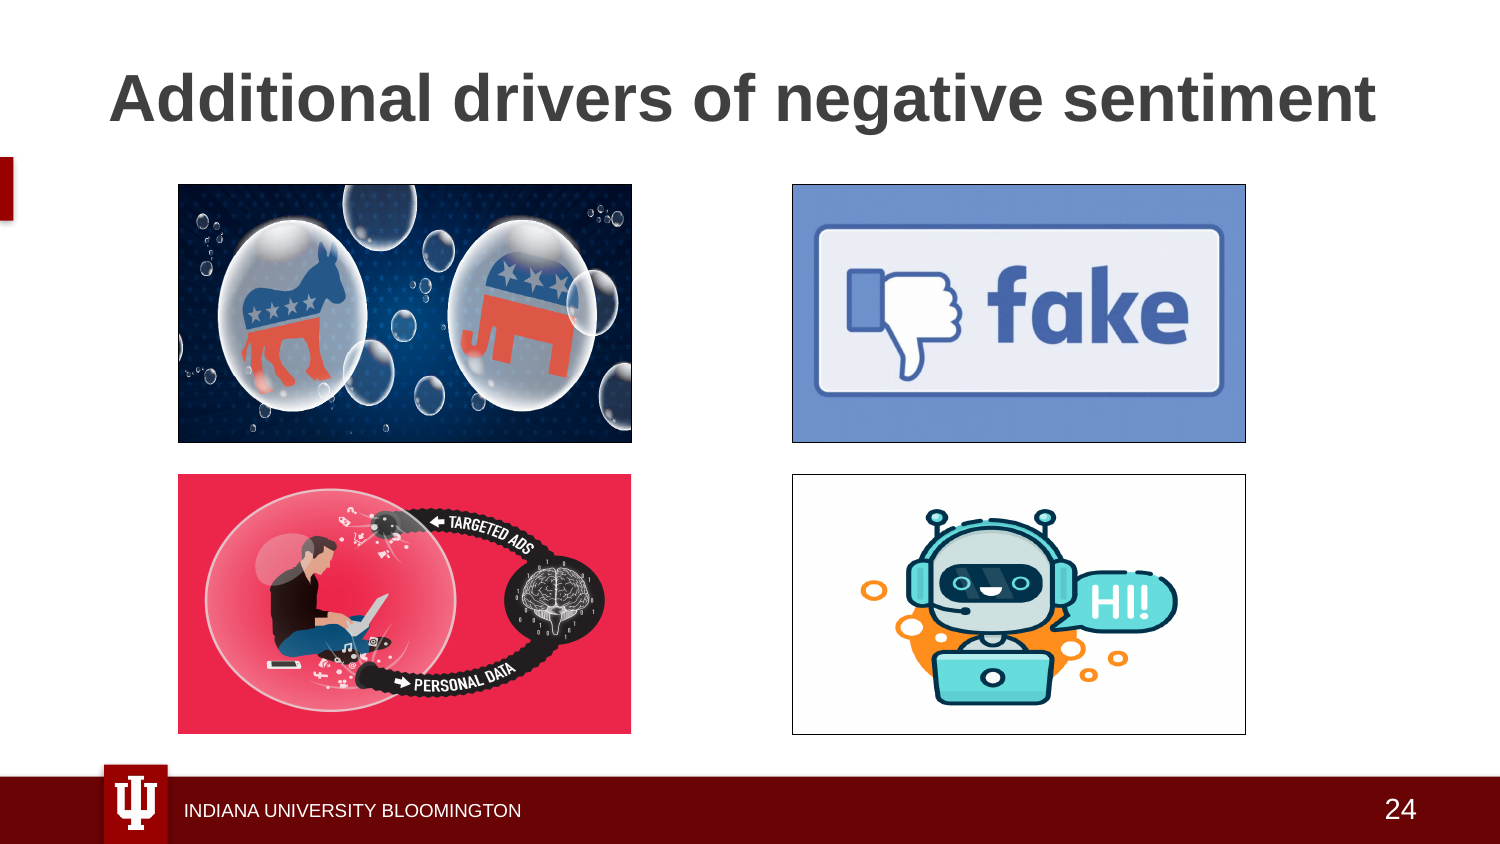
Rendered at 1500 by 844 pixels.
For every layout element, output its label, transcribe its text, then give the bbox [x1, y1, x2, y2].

text_box 24 [1369, 783, 1433, 833]
picture [792, 184, 1246, 443]
picture [792, 474, 1246, 735]
title Additional drivers of negative sentiment [86, 37, 1400, 153]
picture [177, 184, 632, 443]
text_box [176, 473, 633, 736]
